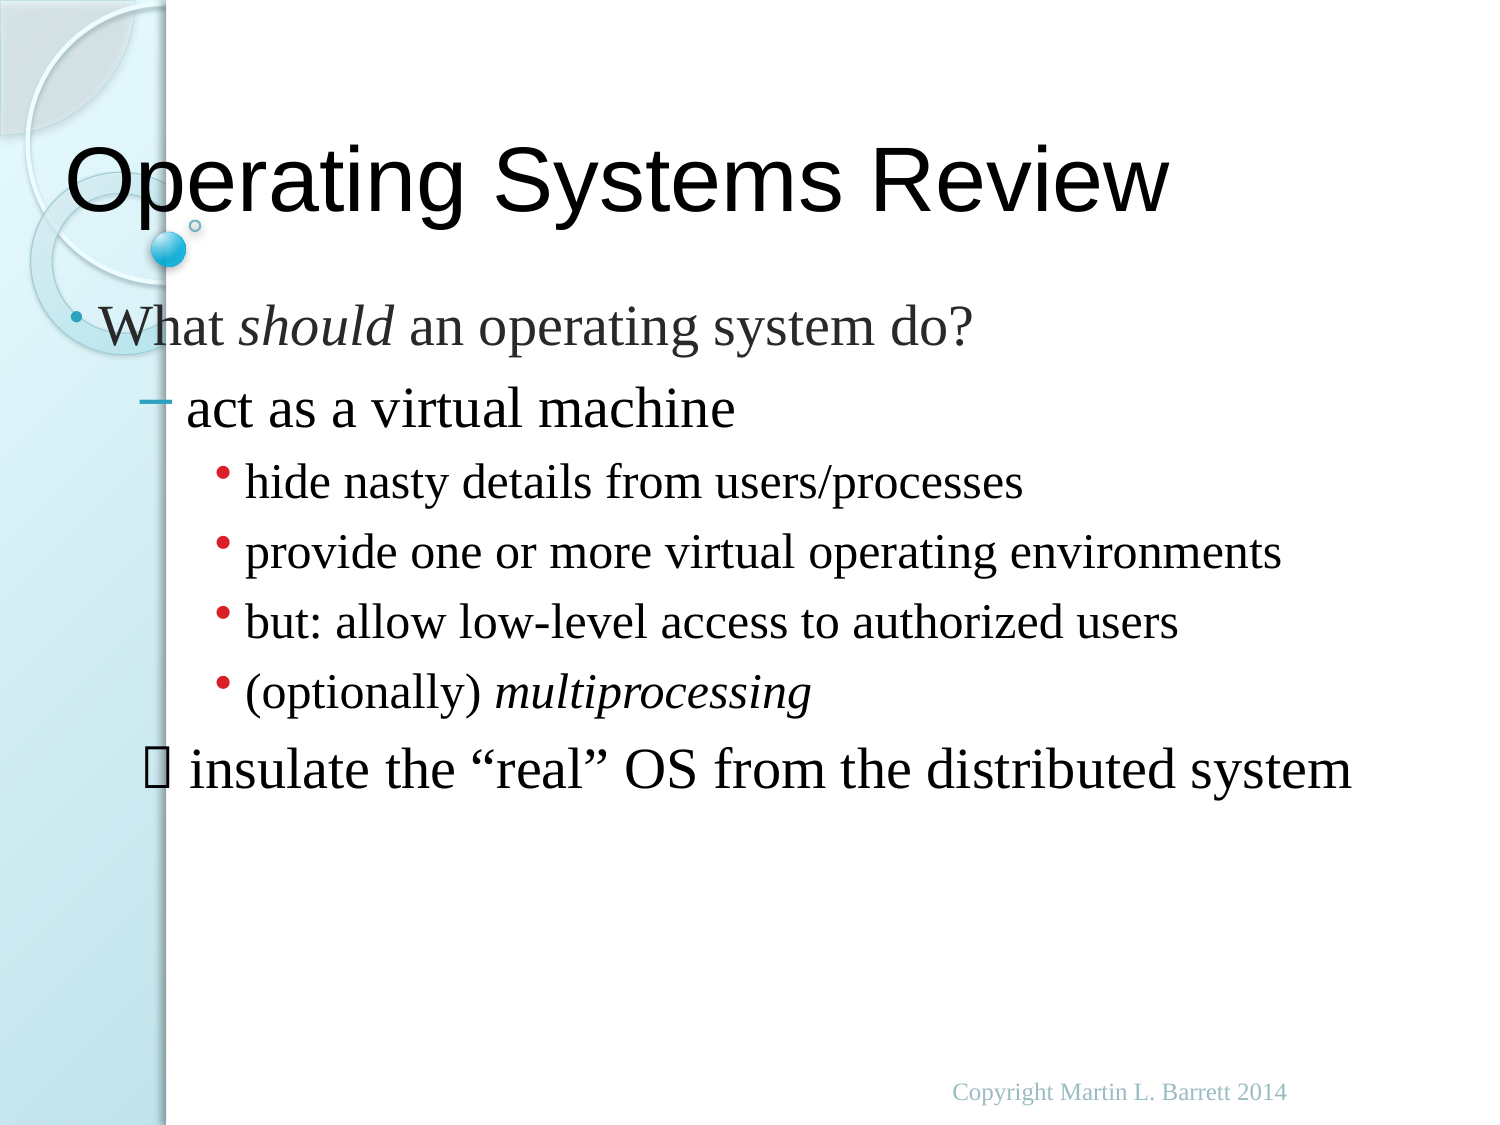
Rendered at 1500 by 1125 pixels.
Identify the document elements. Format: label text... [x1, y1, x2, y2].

subtitle What should an operating system do? act as a virtual machine hide nasty details from users/processes provide one or more virtual operating environments but: allow low-level access to authorized users (optionally) multiprocessing  insulate the “real” OS from the distributed system [50, 287, 1400, 1063]
footer Copyright Martin L. Barrett 2014 [937, 1034, 1413, 1113]
title Operating Systems Review [50, 75, 1400, 238]
